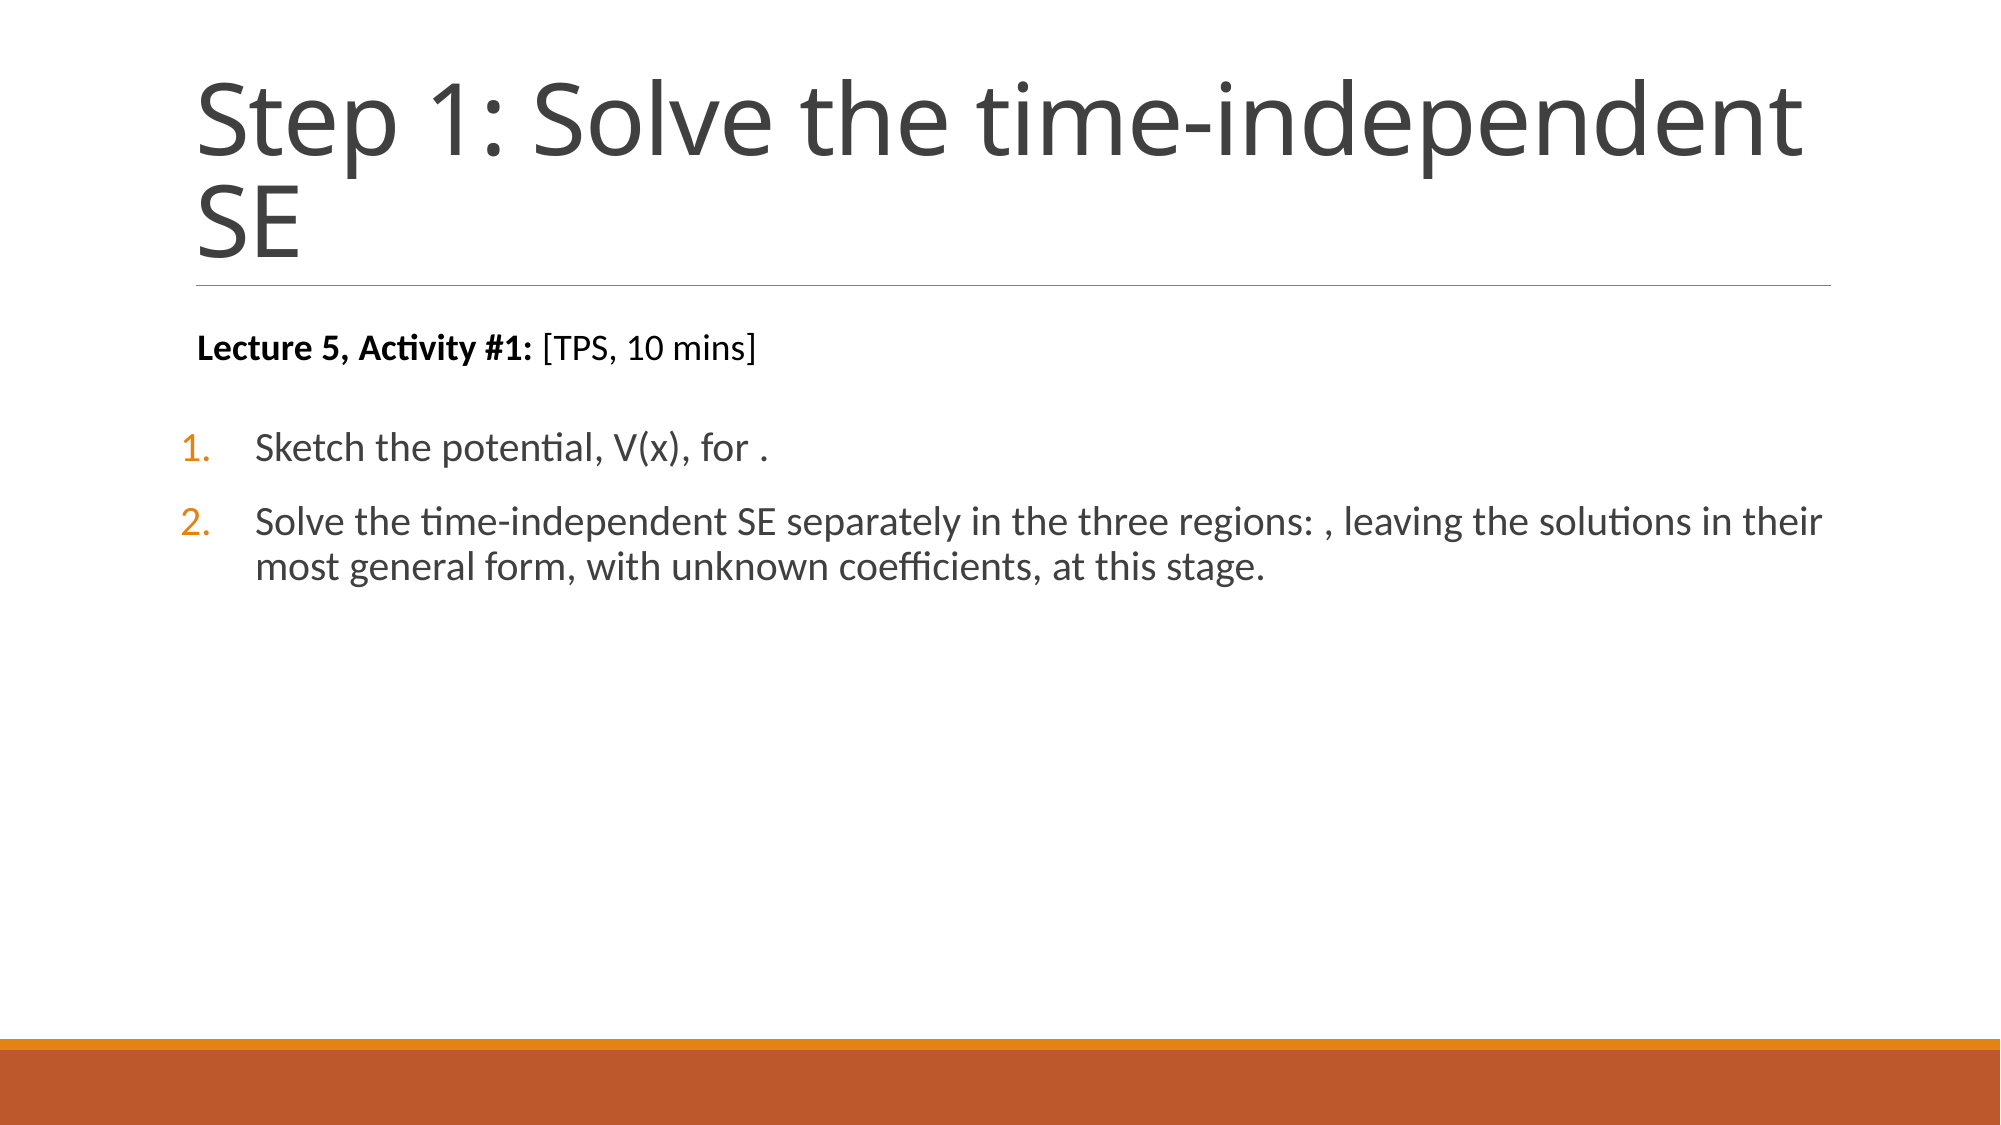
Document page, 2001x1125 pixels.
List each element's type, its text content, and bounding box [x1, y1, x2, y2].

text_box Lecture 5, Activity #1: [TPS, 10 mins] [182, 315, 773, 375]
title Step 1: Solve the time-independent SE [180, 47, 1830, 285]
